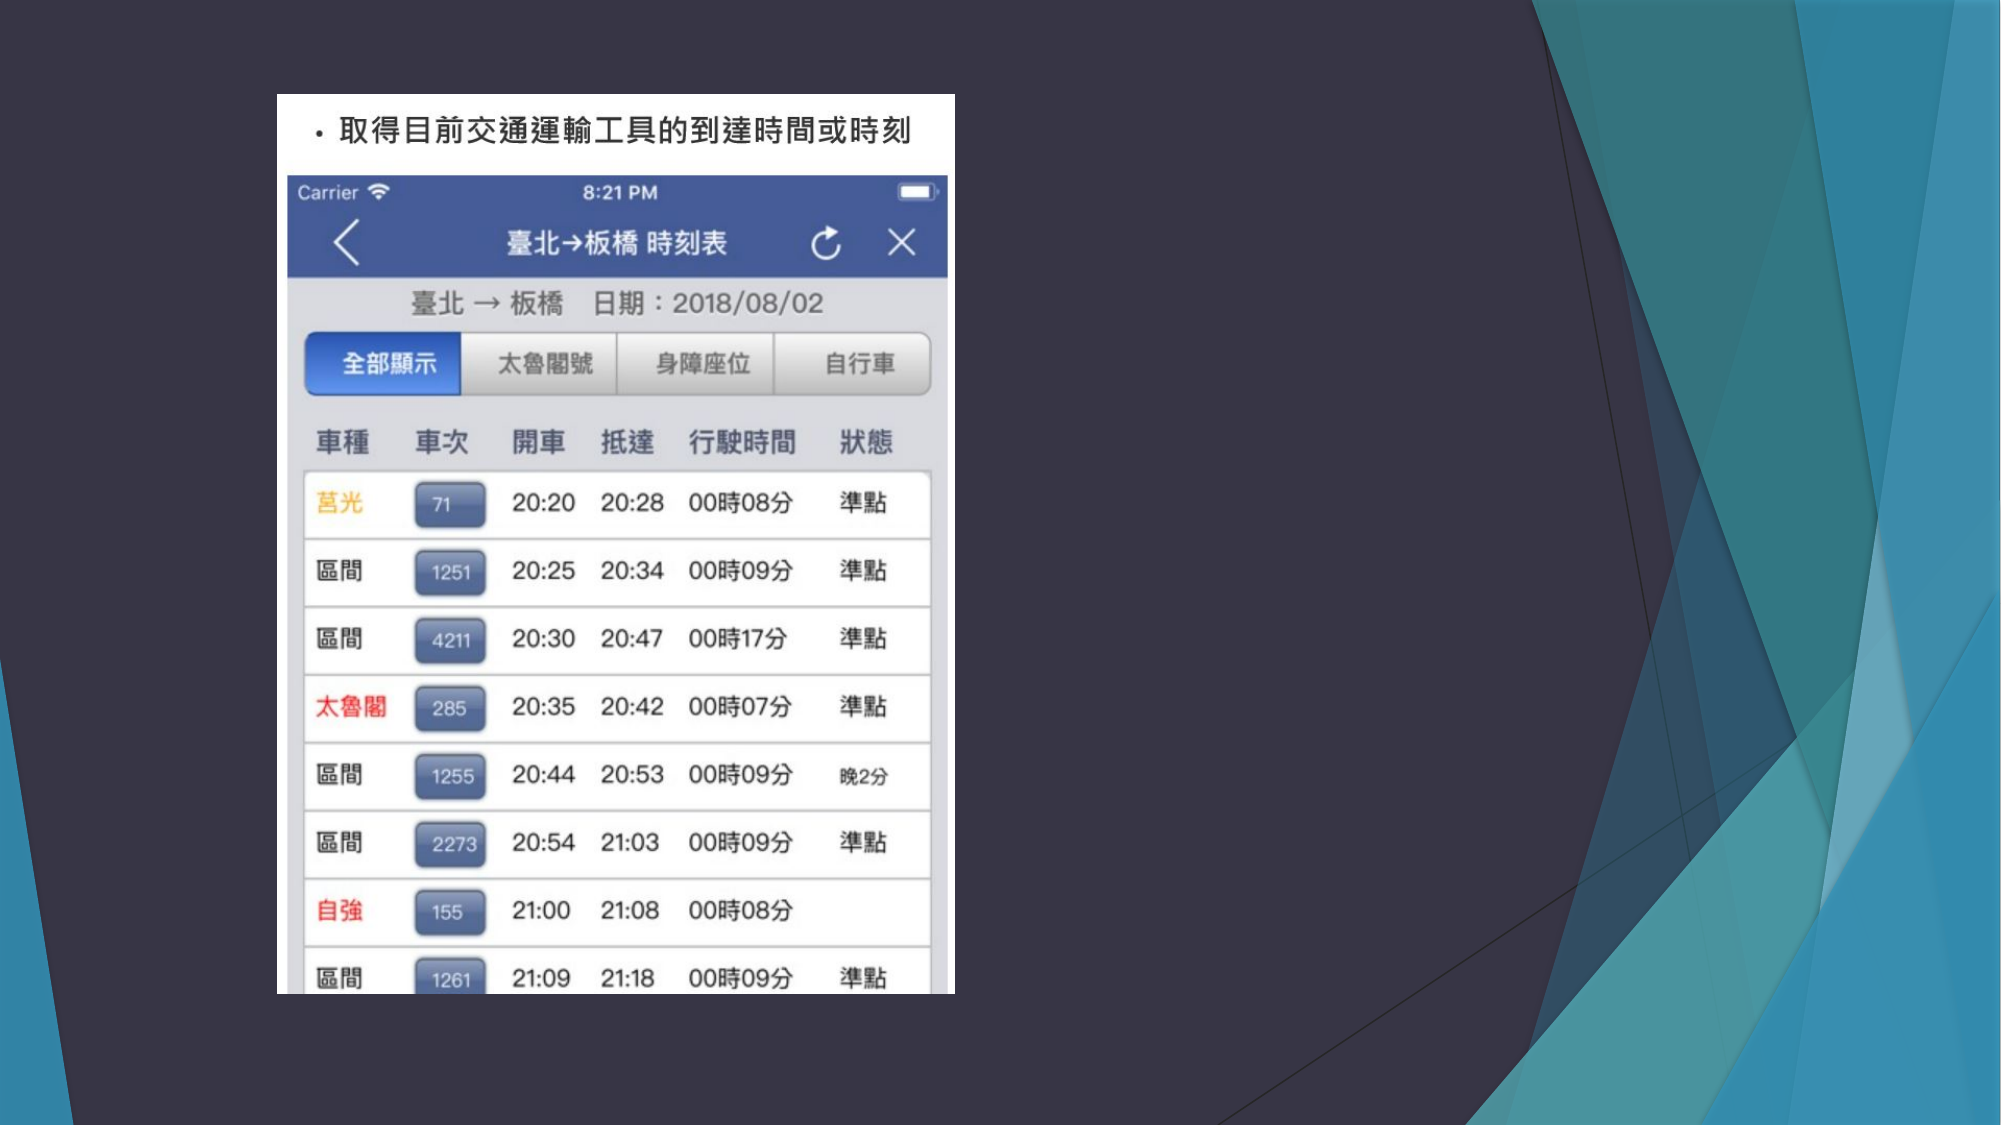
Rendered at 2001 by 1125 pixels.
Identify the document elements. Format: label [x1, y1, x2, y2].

picture [277, 93, 956, 994]
